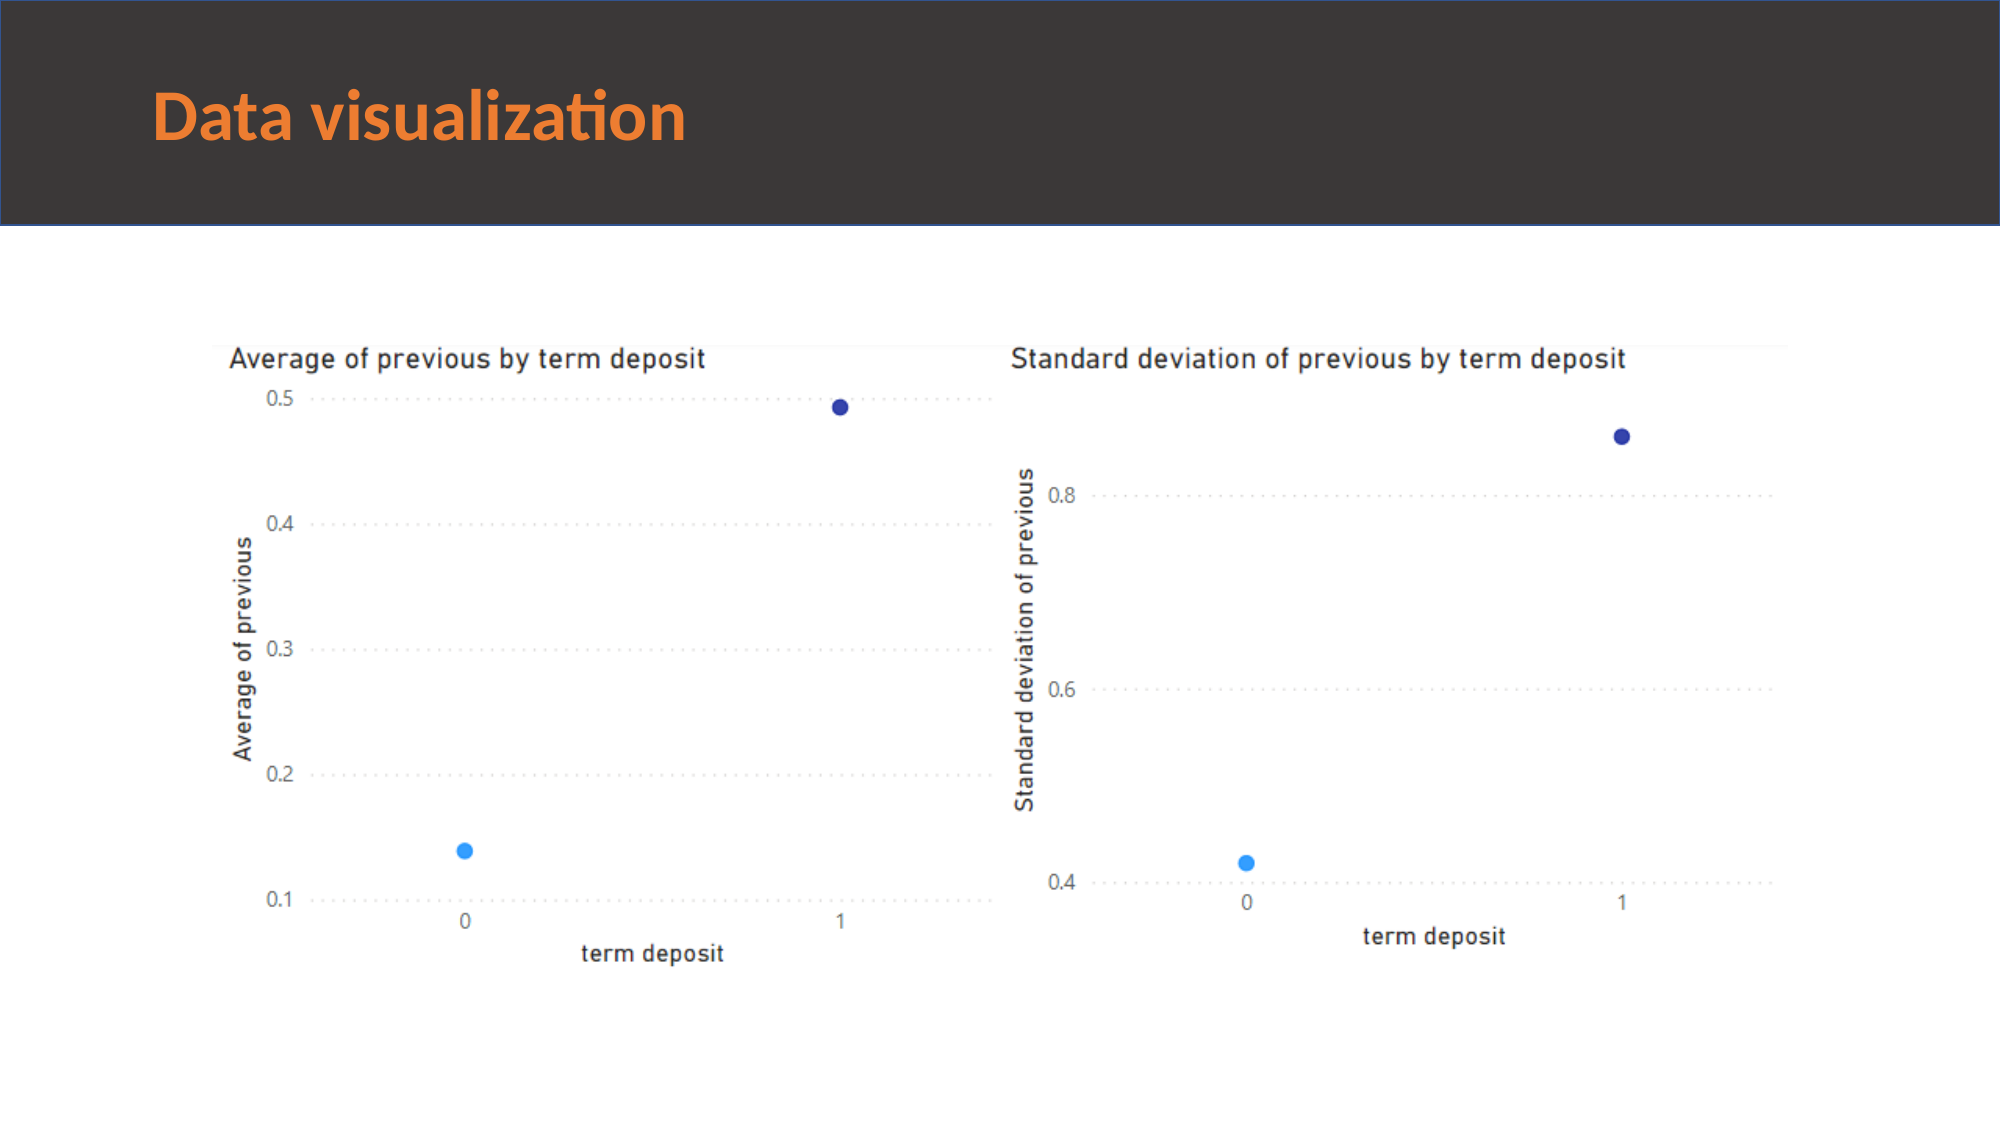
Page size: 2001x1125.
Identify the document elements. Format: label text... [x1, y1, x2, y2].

text_box [0, 0, 2000, 226]
title Data visualization [137, 7, 1863, 225]
picture [212, 345, 1788, 990]
